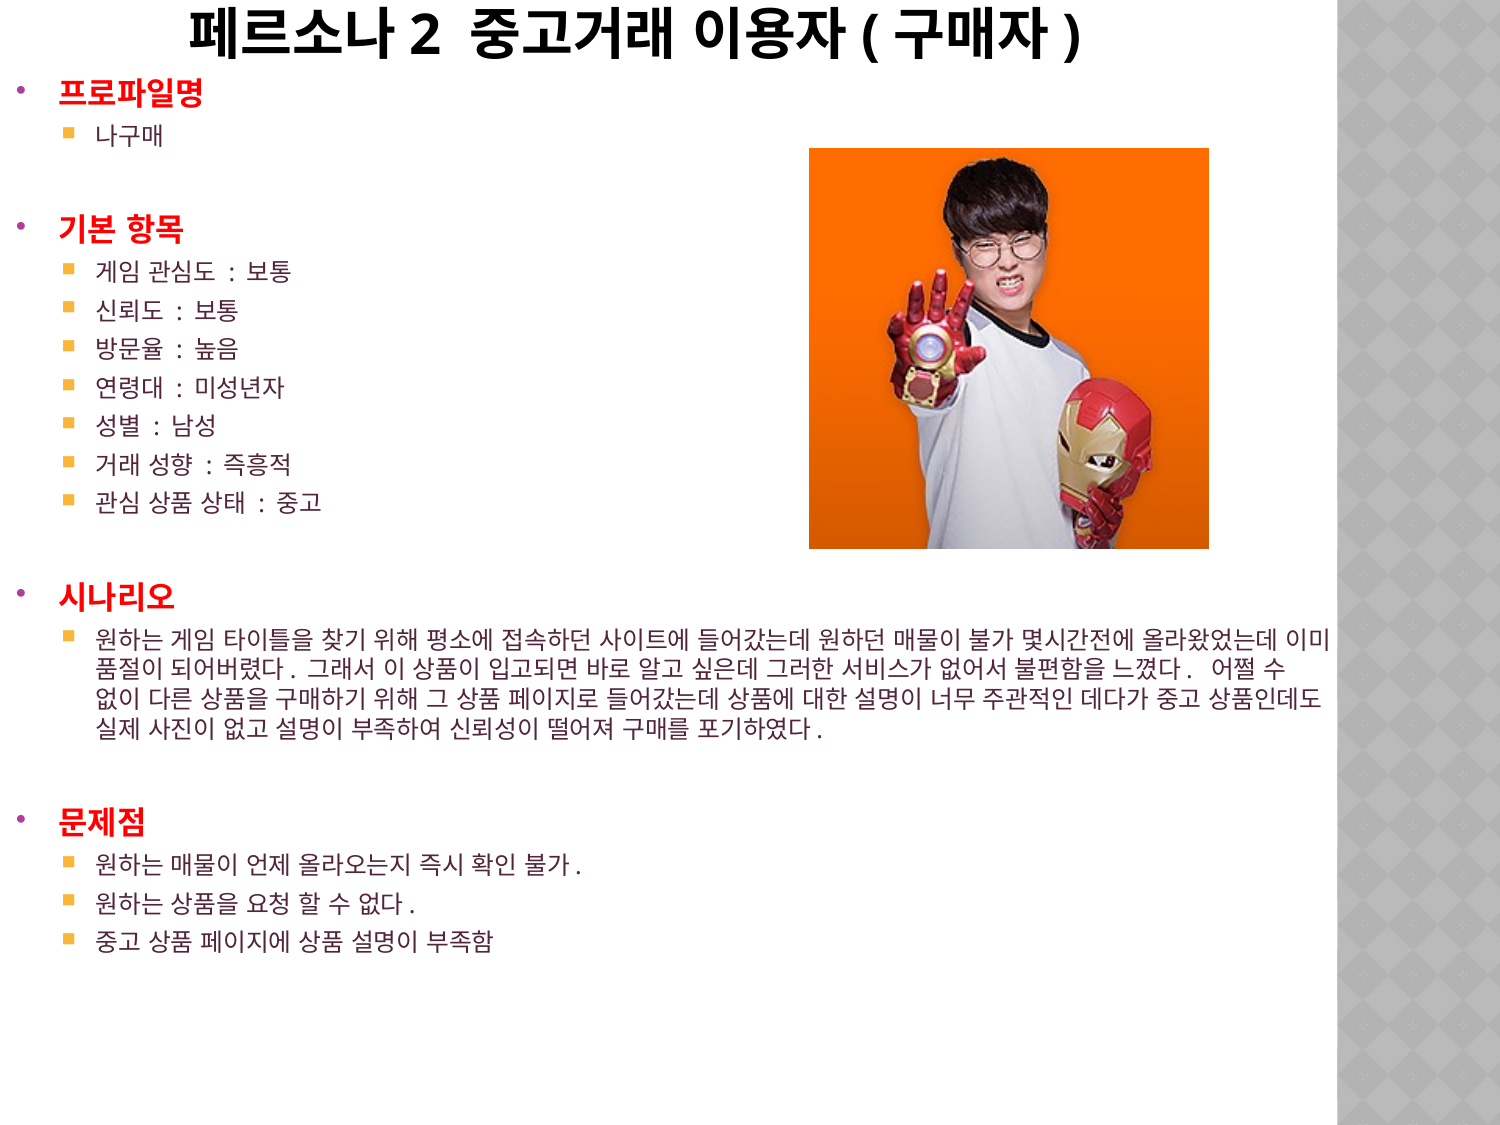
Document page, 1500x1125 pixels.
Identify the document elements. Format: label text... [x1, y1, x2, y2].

list 프로파일명 나구매 기본 항목 게임 관심도 : 보통 신뢰도 : 보통 방문율 : 높음 연령대 : 미성년자 성별 : 남성 거래 성향 : 즉흥적 관심 상품 상태 : 중고 시나리오 원하는 게임 타이틀을 찾기 위해 평소에 접속하던 사이트에 들어갔는데 원하던 매물이 불가 몇시간전에 올라왔었는데 이미 품절이 되어버렸다. 그래서 이 상품이 입고되면 바로 알고 싶은데 그러한 서비스가 없어서 불편함을 느꼈다. 어쩔 수 없이 다른 상품을 구매하기 위해 그 상품 페이지로 들어갔는데 상품에 대한 설명이 너무 주관적인 데다가 중고 상품인데도 실제 사진이 없고 설명이 부족하여 신뢰성이 떨어져 구매를 포기하였다. 문제점 원하는 매물이 언제 올라오는지 즉시 확인 불가. 원하는 상품을 요청 할 수 없다. 중고 상품 페이지에 상품 설명이 부족함 [2, 66, 1353, 965]
title 페르소나2 중고거래 이용자(구매자) [41, 0, 1229, 66]
picture [808, 148, 1210, 550]
